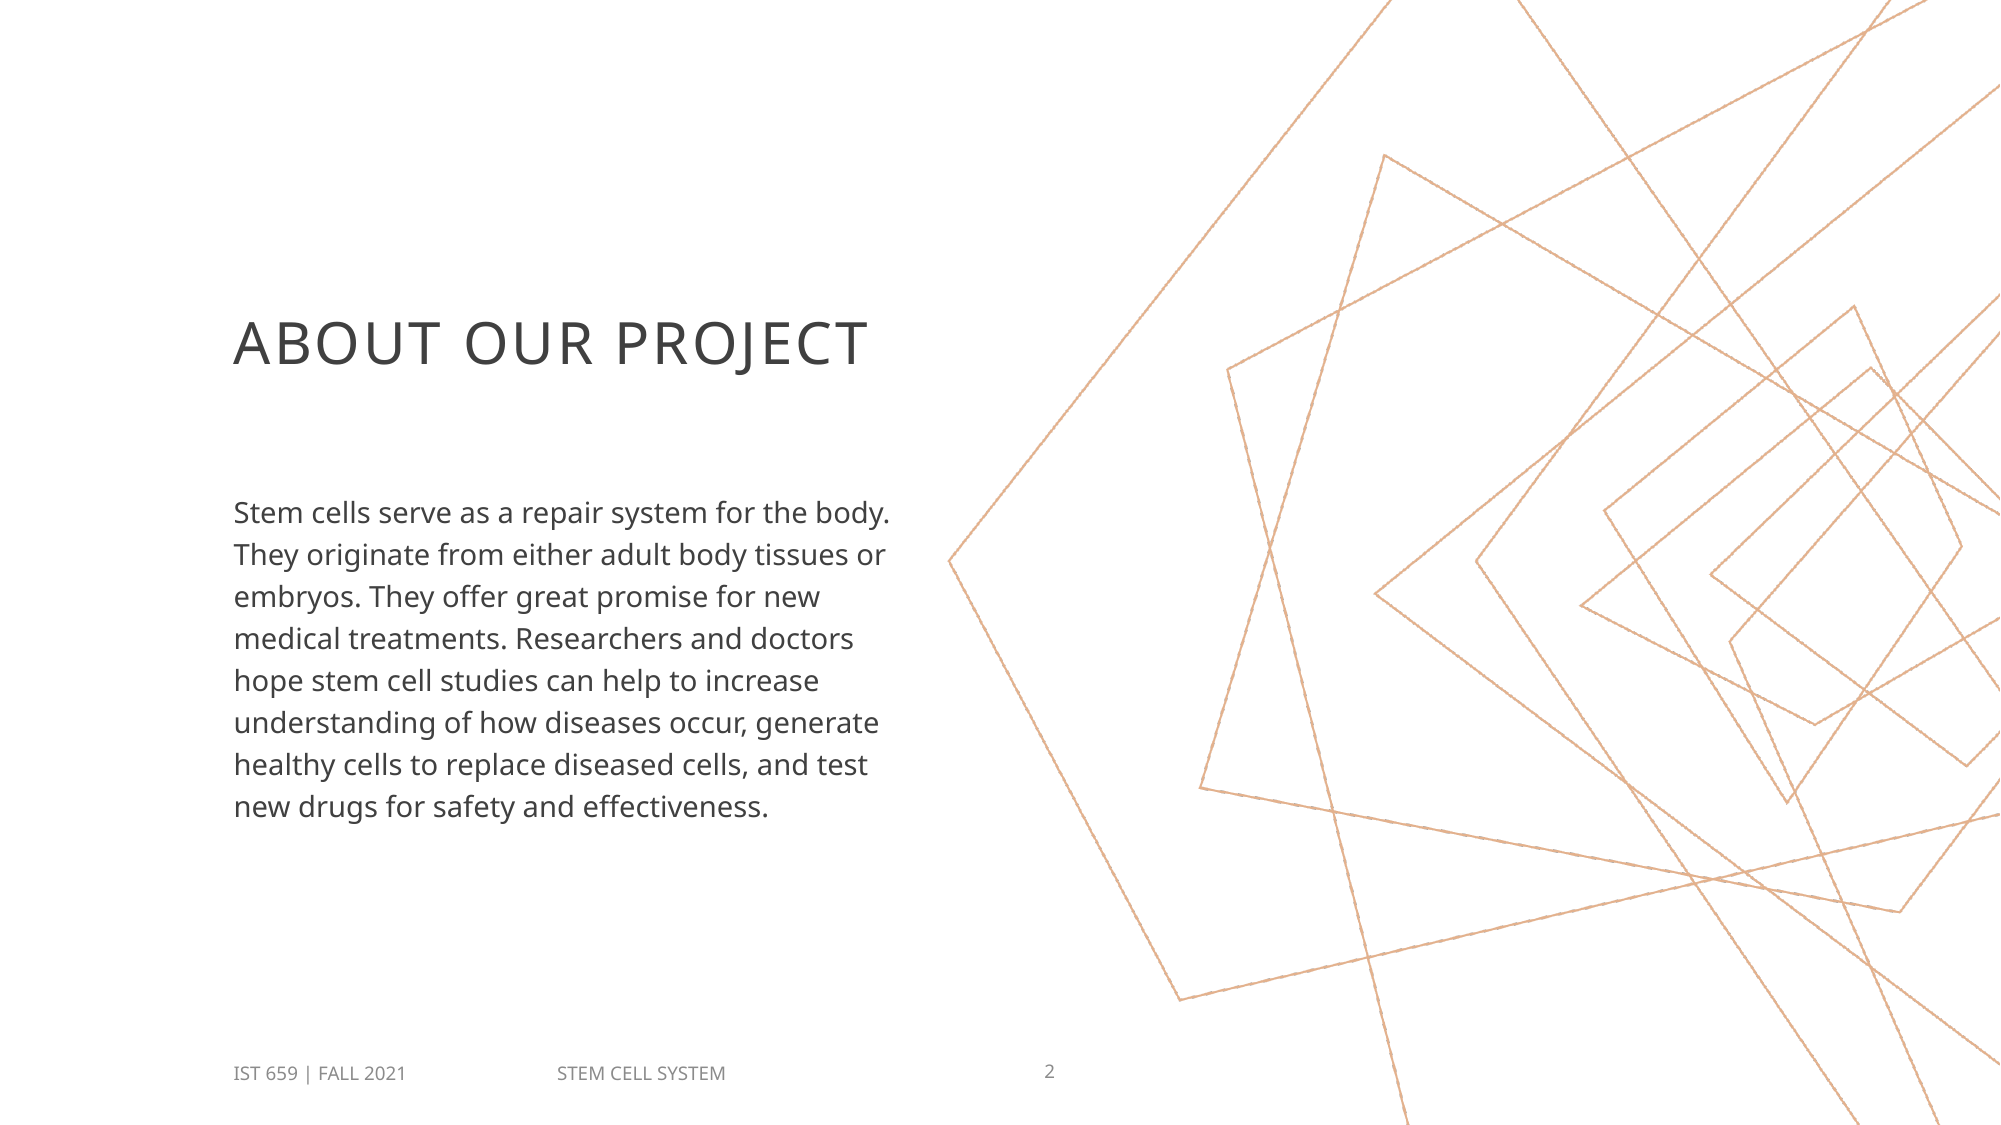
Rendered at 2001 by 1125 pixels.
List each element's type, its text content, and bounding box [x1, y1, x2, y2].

list Stem cells serve as a repair system for the body. They originate from either adult body tissues or embryos. They offer great promise for new medical treatments. Researchers and doctors hope stem cell studies can help to increase understanding of how diseases occur, generate healthy cells to replace diseased cells, and test new drugs for safety and effectiveness. [218, 479, 909, 893]
title ABOUT our project [218, 167, 909, 385]
footer STEM CELL SYSTEM [437, 1042, 846, 1103]
slide_number IST 659 | FALL 2021 [218, 1042, 437, 1103]
picture [900, 0, 2000, 1125]
slide_number 2 [908, 1042, 1071, 1103]
